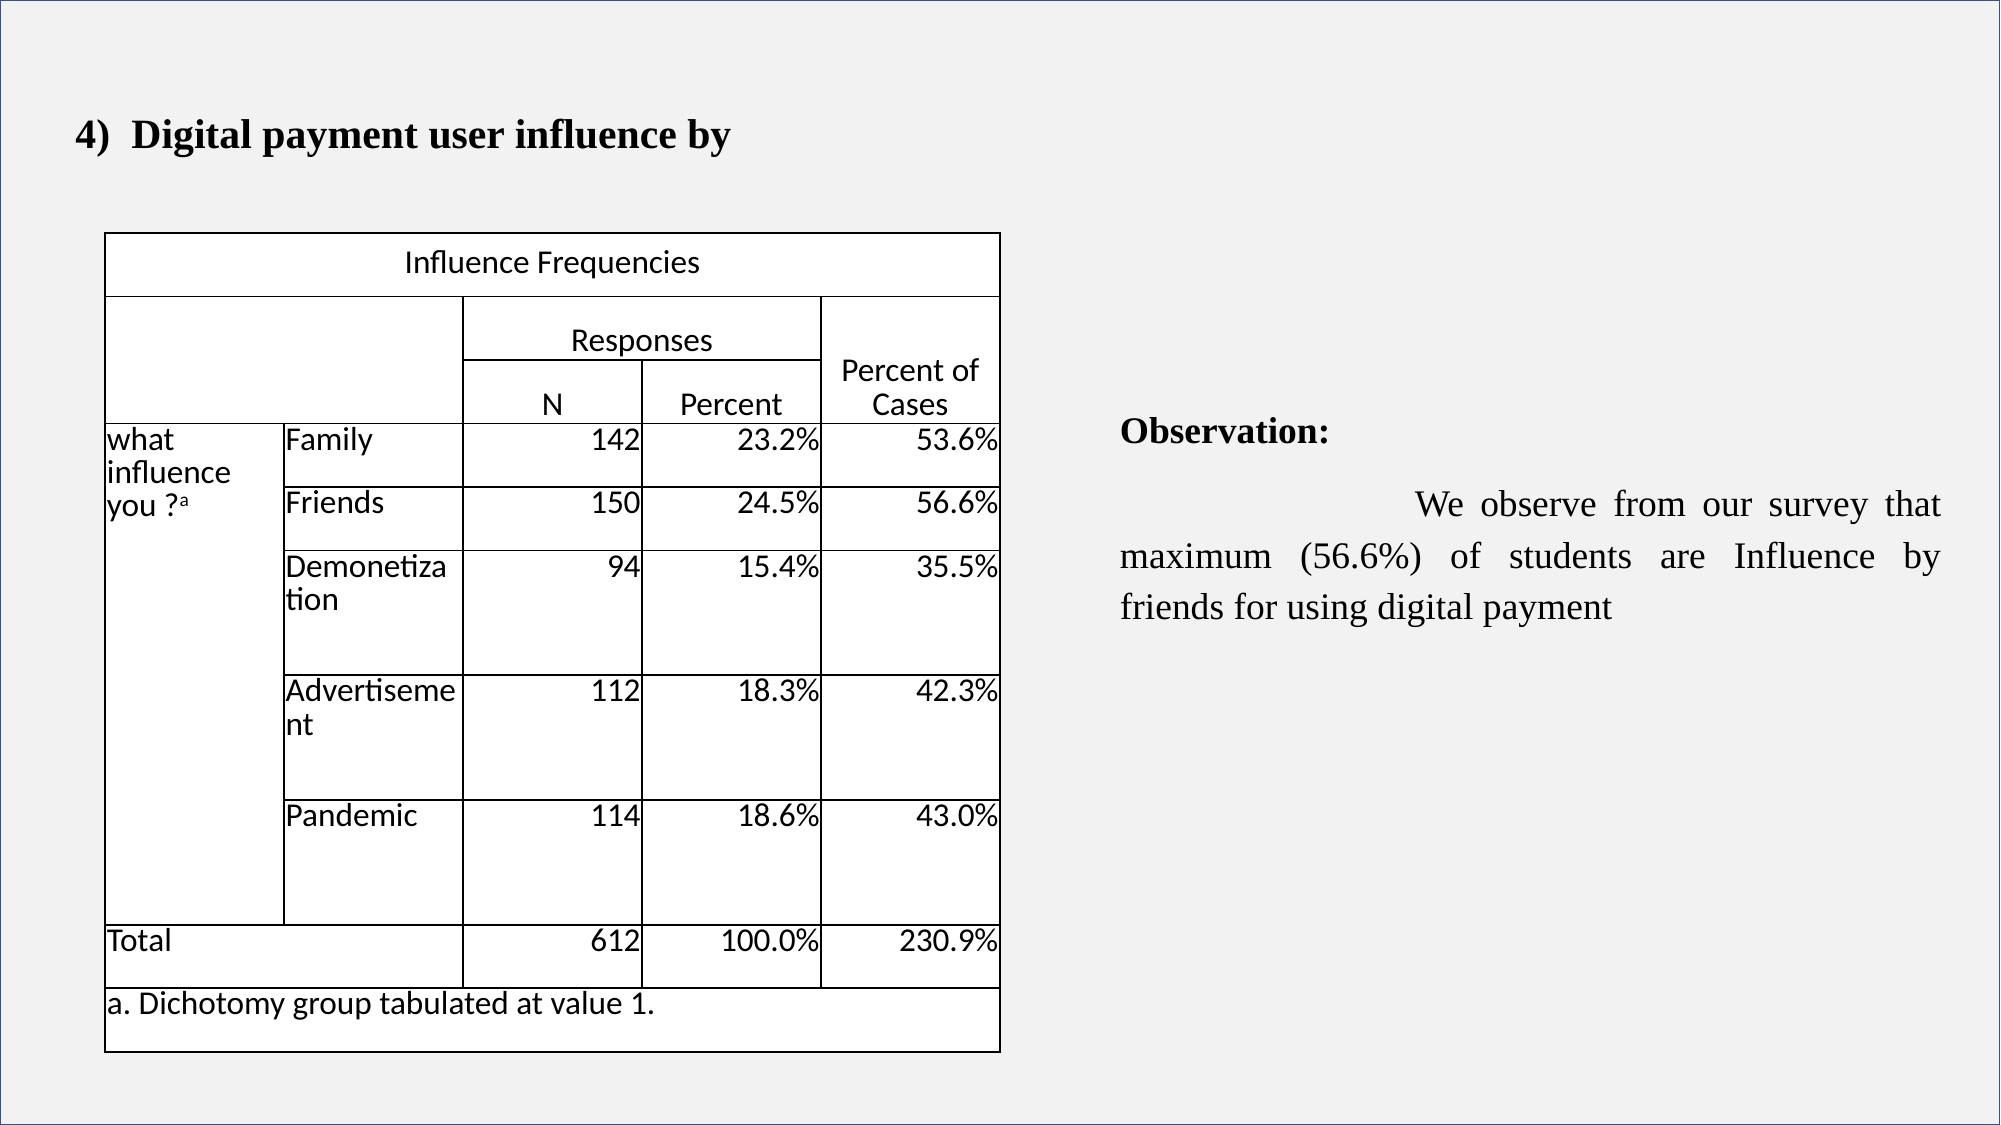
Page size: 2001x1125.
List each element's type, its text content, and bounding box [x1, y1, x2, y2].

table_cell Percent of Cases [822, 297, 999, 423]
table_cell 112 [464, 676, 641, 799]
table_cell 24.5% [643, 488, 820, 550]
table_cell 230.9% [822, 926, 999, 987]
table_cell Friends [285, 488, 462, 550]
table_cell 150 [464, 488, 641, 550]
table_cell 114 [464, 801, 641, 924]
table_cell [106, 297, 462, 423]
table_cell Advertisement [285, 676, 462, 799]
table_cell 43.0% [822, 801, 999, 924]
table_cell 100.0% [643, 926, 820, 987]
text_box [0, 0, 2000, 1125]
table_cell 94 [464, 551, 641, 674]
table_cell 612 [464, 926, 641, 987]
table_cell 18.3% [643, 676, 820, 799]
table_cell Demonetization [285, 551, 462, 674]
table_header Influence Frequencies [106, 234, 999, 296]
table_cell 23.2% [643, 424, 820, 486]
table_cell N [464, 361, 641, 423]
table_cell what influence you ?a [106, 424, 283, 924]
table_cell Pandemic [285, 801, 462, 924]
table_cell Family [285, 424, 462, 486]
table_cell a. Dichotomy group tabulated at value 1. [106, 989, 999, 1051]
table_cell 35.5% [822, 551, 999, 674]
table_cell Percent [643, 361, 820, 423]
table_cell 18.6% [643, 801, 820, 924]
text_box 4) Digital payment user influence by [60, 91, 1061, 164]
table_cell 15.4% [643, 551, 820, 674]
table_cell 142 [464, 424, 641, 486]
table_cell Total [106, 926, 462, 987]
table_cell 53.6% [822, 424, 999, 486]
table_cell Responses [464, 297, 820, 359]
table_cell 42.3% [822, 676, 999, 799]
text_box Observation: We observe from our survey that maximum (56.6%) of students are Influence by friends for using digital payment [1105, 392, 1957, 635]
table_cell 56.6% [822, 488, 999, 550]
